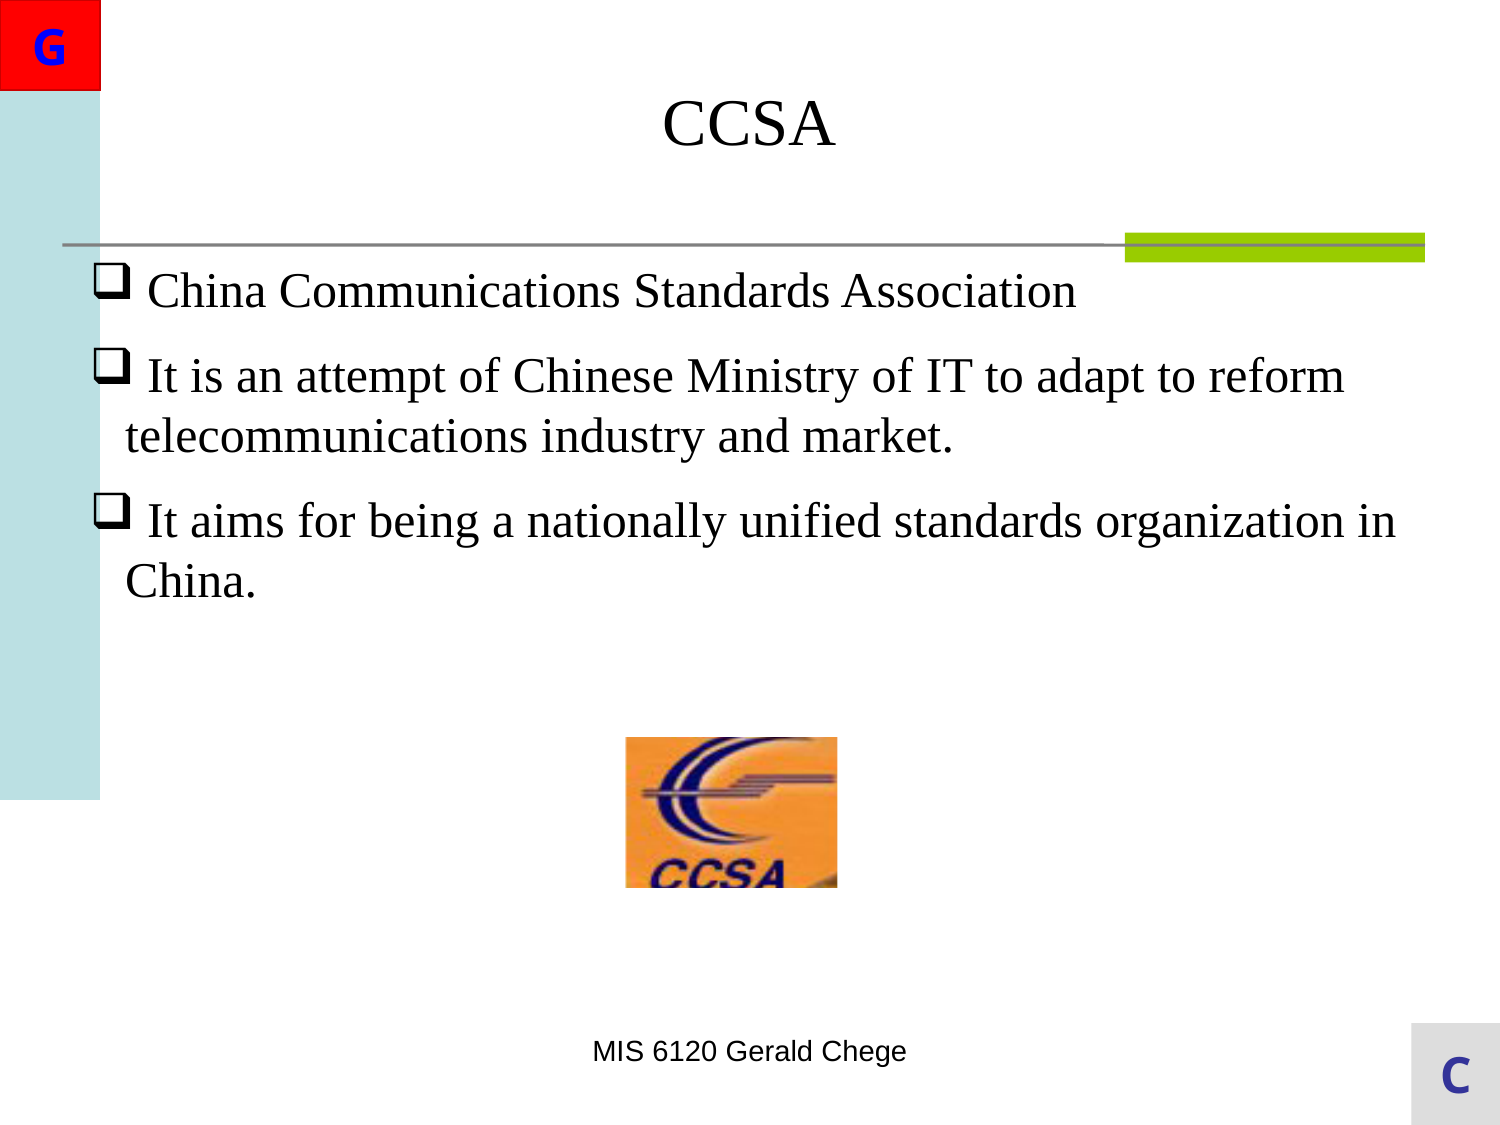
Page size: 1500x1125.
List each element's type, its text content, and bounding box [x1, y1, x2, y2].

footer MIS 6120 Gerald Chege [512, 1024, 988, 1103]
text_box CCSA [112, 24, 1388, 213]
text_box China Communications Standards Association It is an attempt of Chinese Ministry of IT to adapt to reform telecommunications industry and market. It aims for being a nationally unified standards organization in China. [74, 249, 1413, 700]
picture [624, 737, 838, 888]
